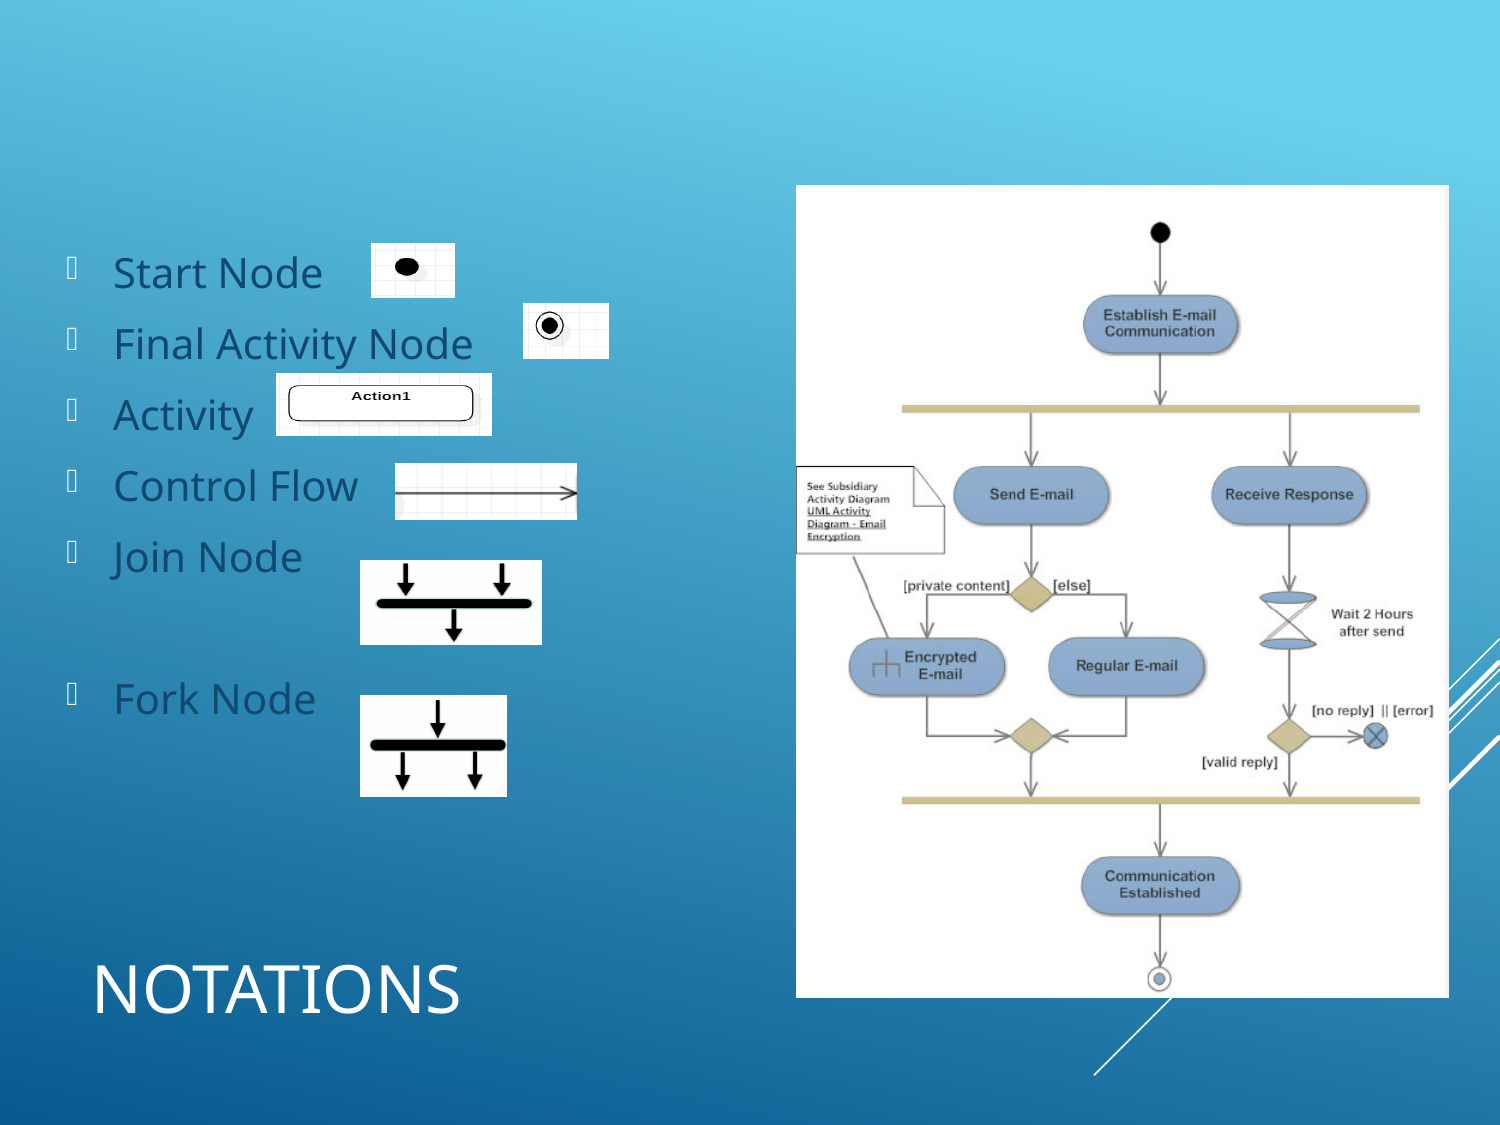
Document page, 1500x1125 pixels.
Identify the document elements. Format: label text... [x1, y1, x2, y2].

picture [359, 559, 542, 645]
picture [395, 463, 577, 520]
picture [371, 243, 455, 299]
list Start Node Final Activity Node Activity Control Flow Join Node Fork Node [51, 113, 737, 998]
picture [275, 373, 492, 437]
title Notations [76, 862, 1152, 1113]
picture [796, 184, 1450, 999]
picture [359, 695, 508, 798]
picture [522, 302, 609, 359]
